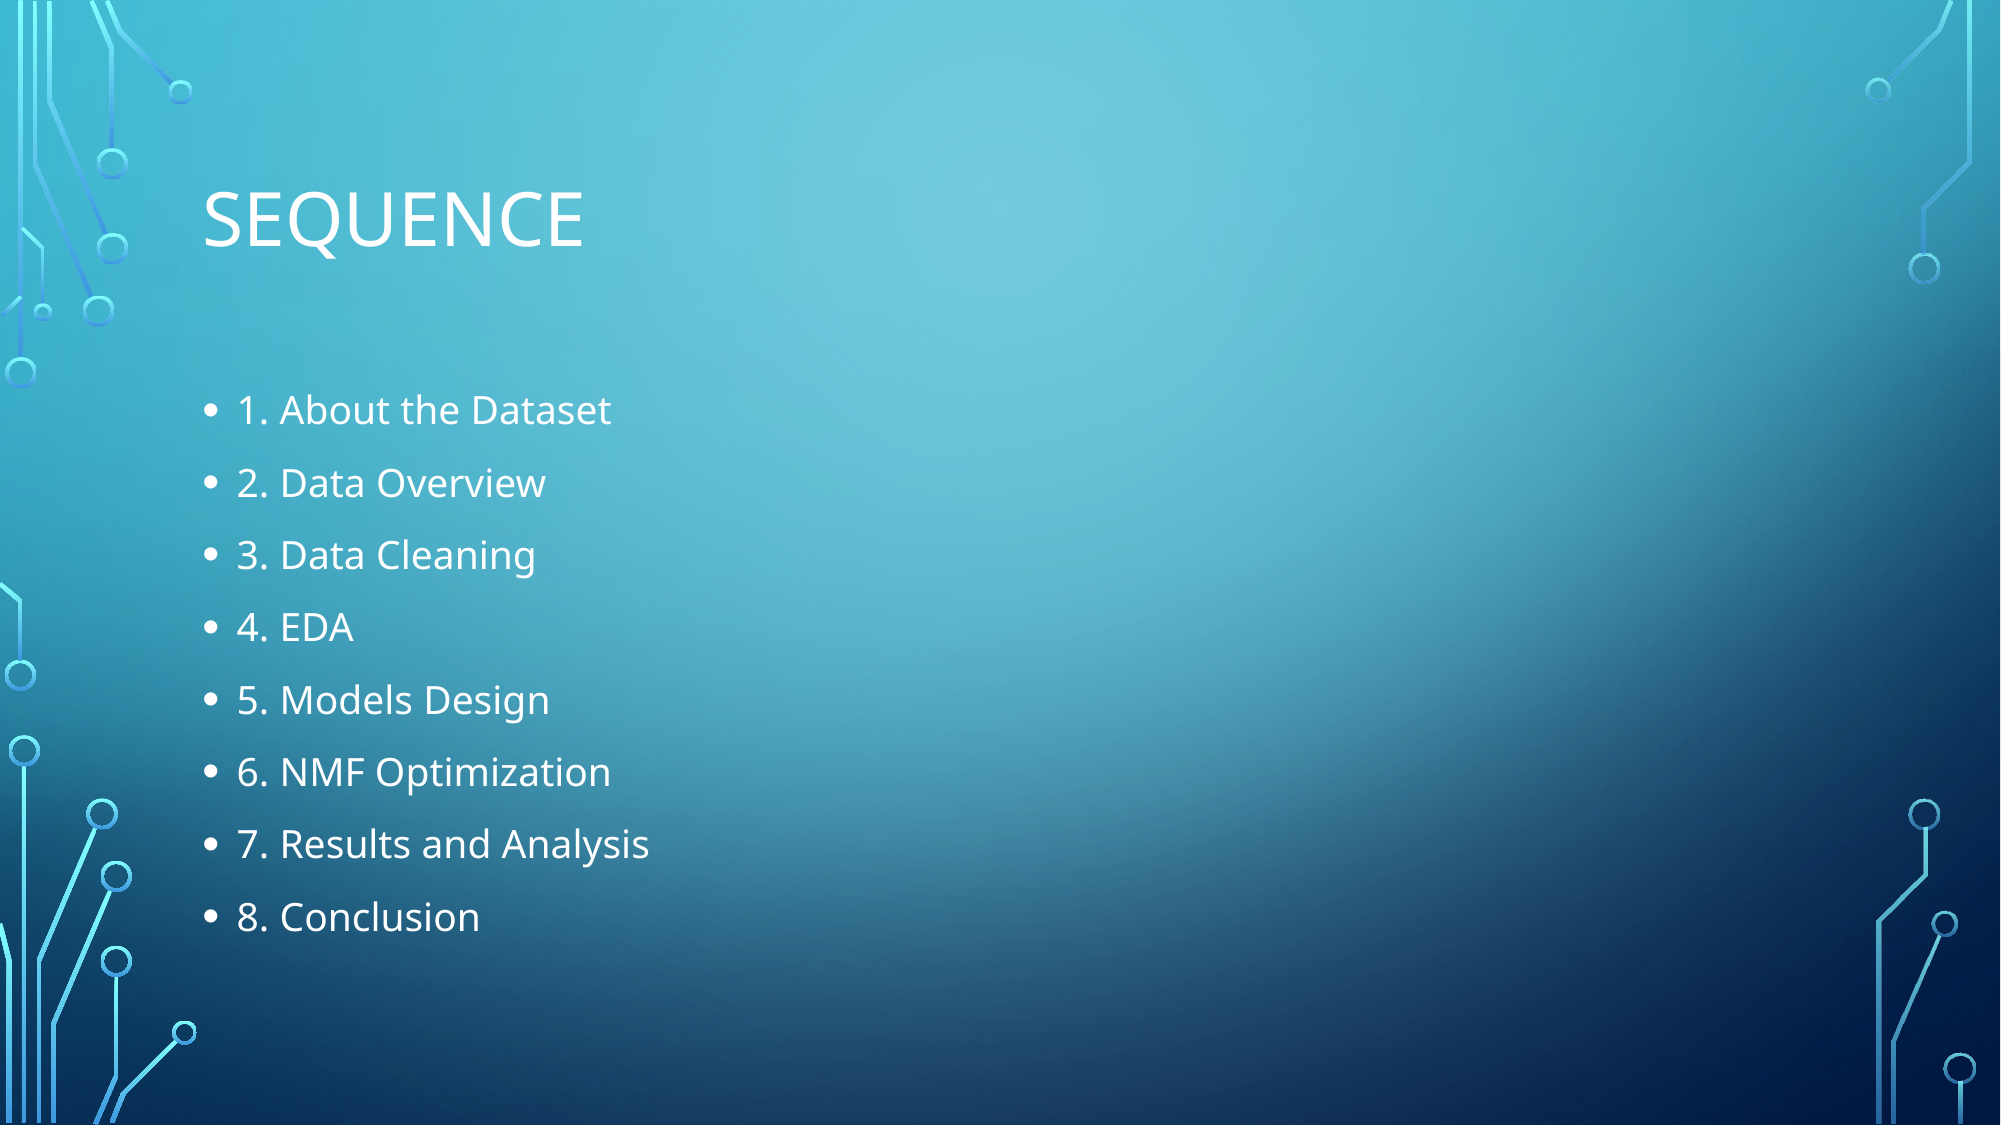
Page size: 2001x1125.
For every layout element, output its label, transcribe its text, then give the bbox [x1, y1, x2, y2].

list 1. About the Dataset 2. Data Overview 3. Data Cleaning 4. EDA 5. Models Design 6. NMF Optimization 7. Results and Analysis 8. Conclusion [187, 369, 1813, 950]
title Sequence [187, 101, 1813, 344]
